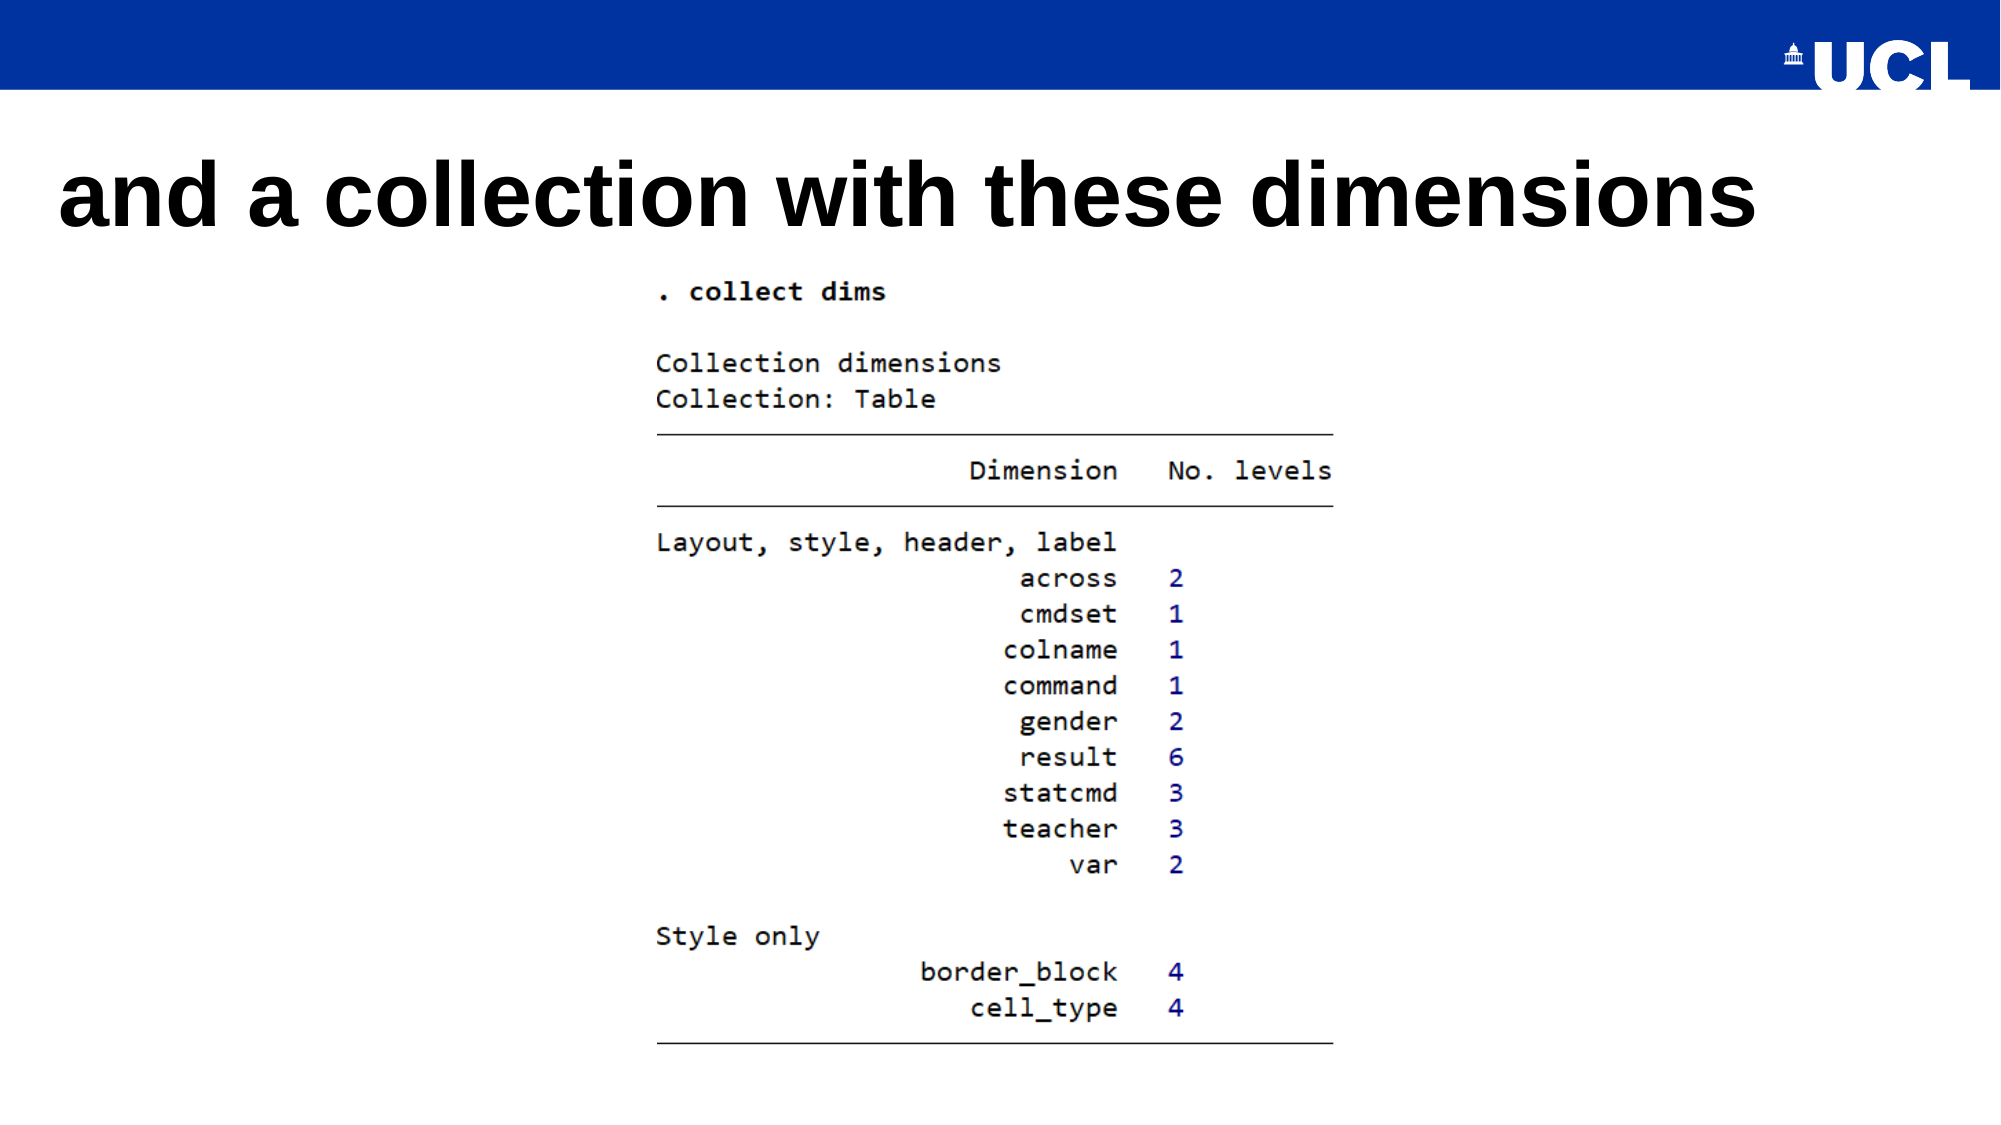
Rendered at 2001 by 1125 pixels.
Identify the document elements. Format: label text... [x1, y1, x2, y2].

title and a collection with these dimensions [59, 147, 1808, 256]
picture [657, 240, 1390, 1110]
picture [0, 0, 2001, 90]
